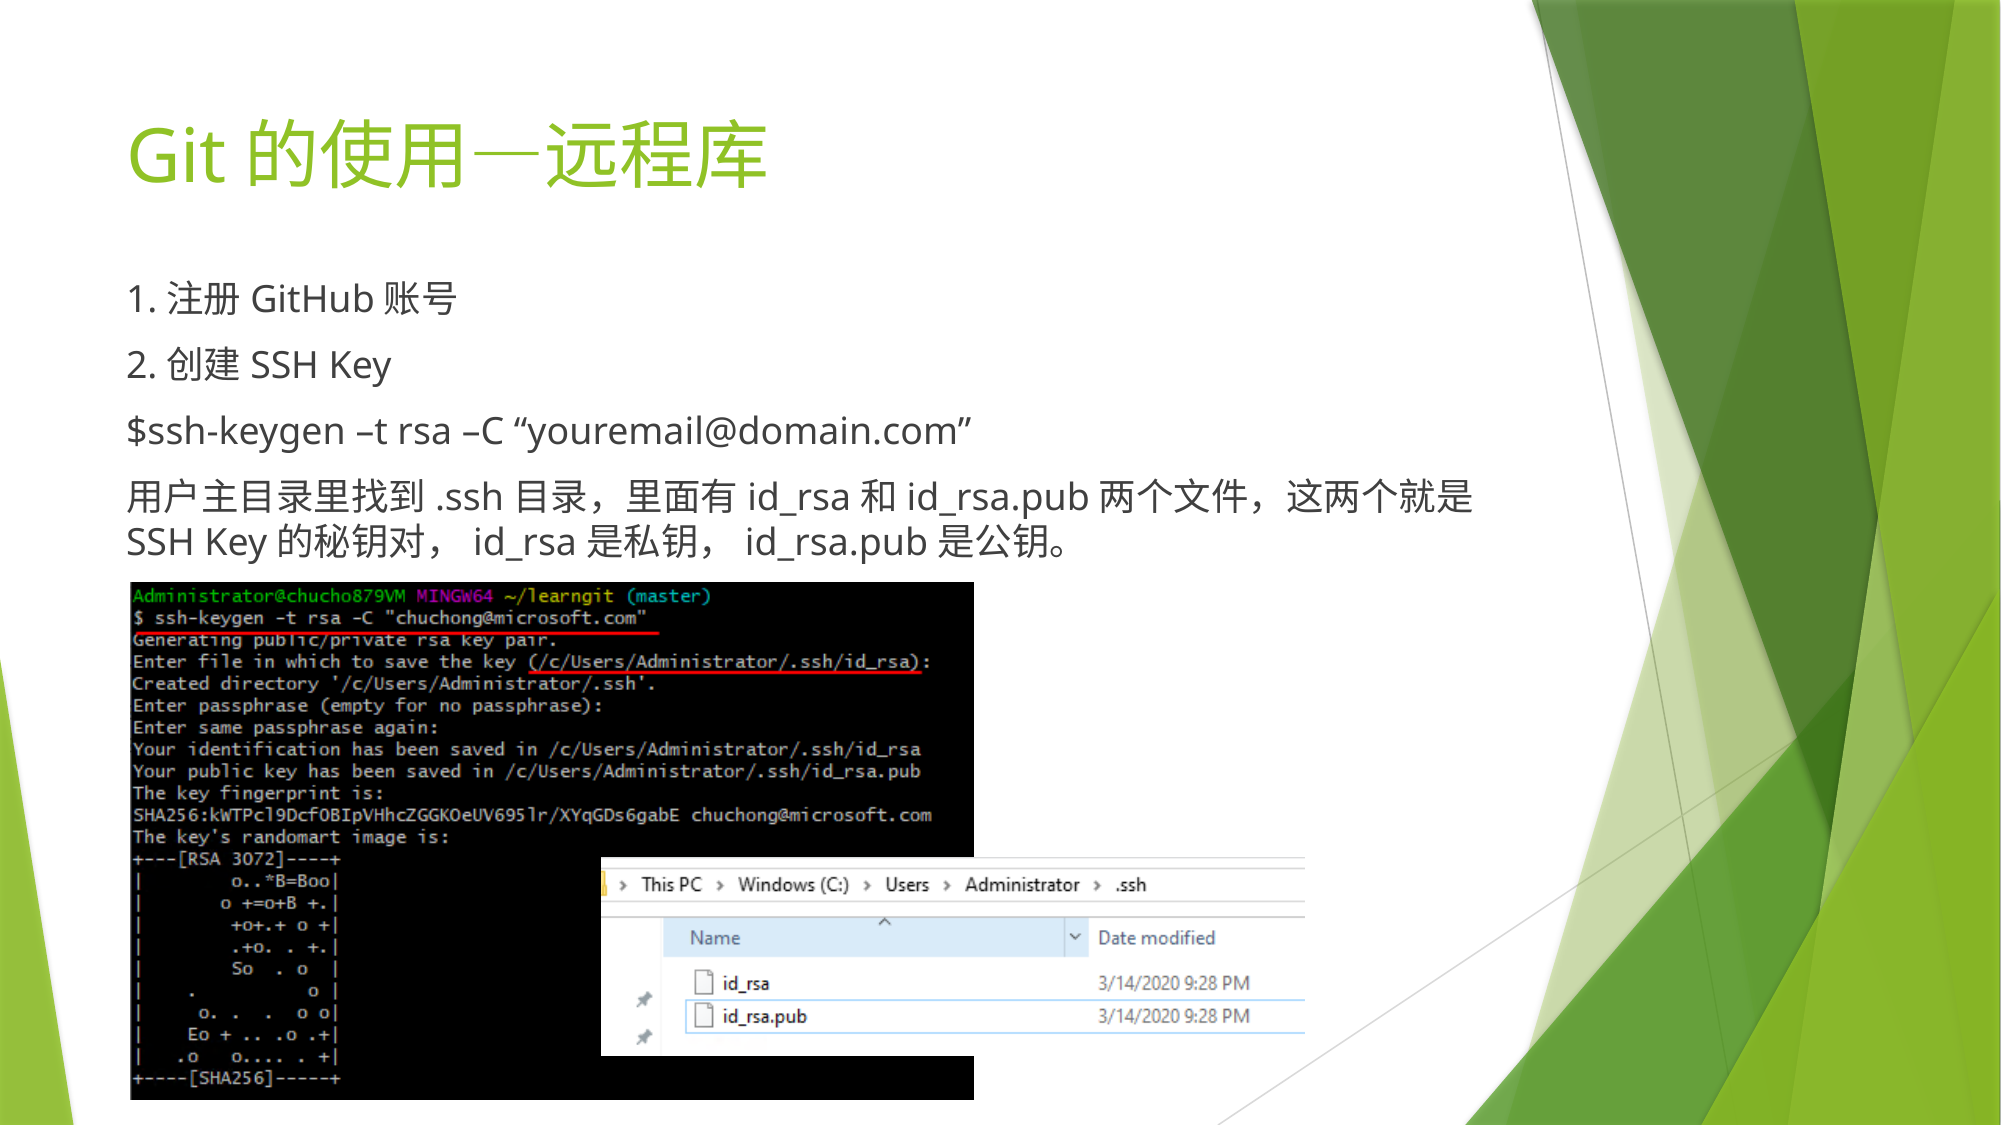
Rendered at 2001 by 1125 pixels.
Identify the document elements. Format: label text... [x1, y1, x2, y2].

list 1.注册GitHub账号 2.创建SSH Key $ssh-keygen –t rsa –C “youremail@domain.com” 用户主目录里找到.ssh目录，里面有id_rsa和id_rsa.pub两个文件，这两个就是SSH Key的秘钥对，id_rsa是私钥，id_rsa.pub是公钥。 [111, 267, 1522, 1044]
title Git的使用—远程库 [111, 99, 1522, 232]
picture [129, 582, 1305, 1101]
